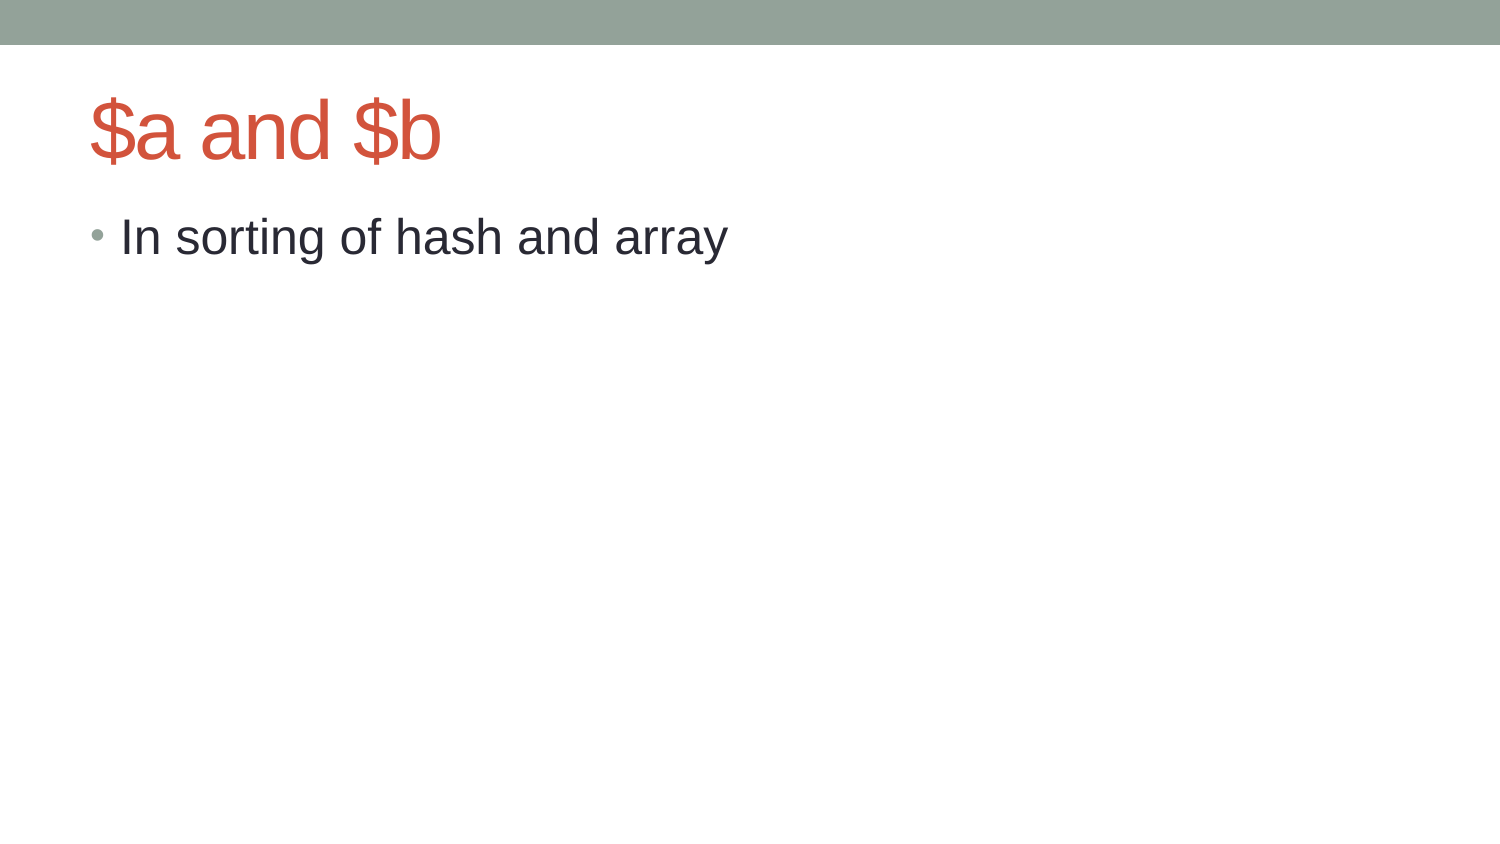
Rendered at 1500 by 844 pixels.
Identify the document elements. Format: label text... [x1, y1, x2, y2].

list In sorting of hash and array [75, 196, 1425, 797]
title $a and $b [75, 65, 1425, 188]
